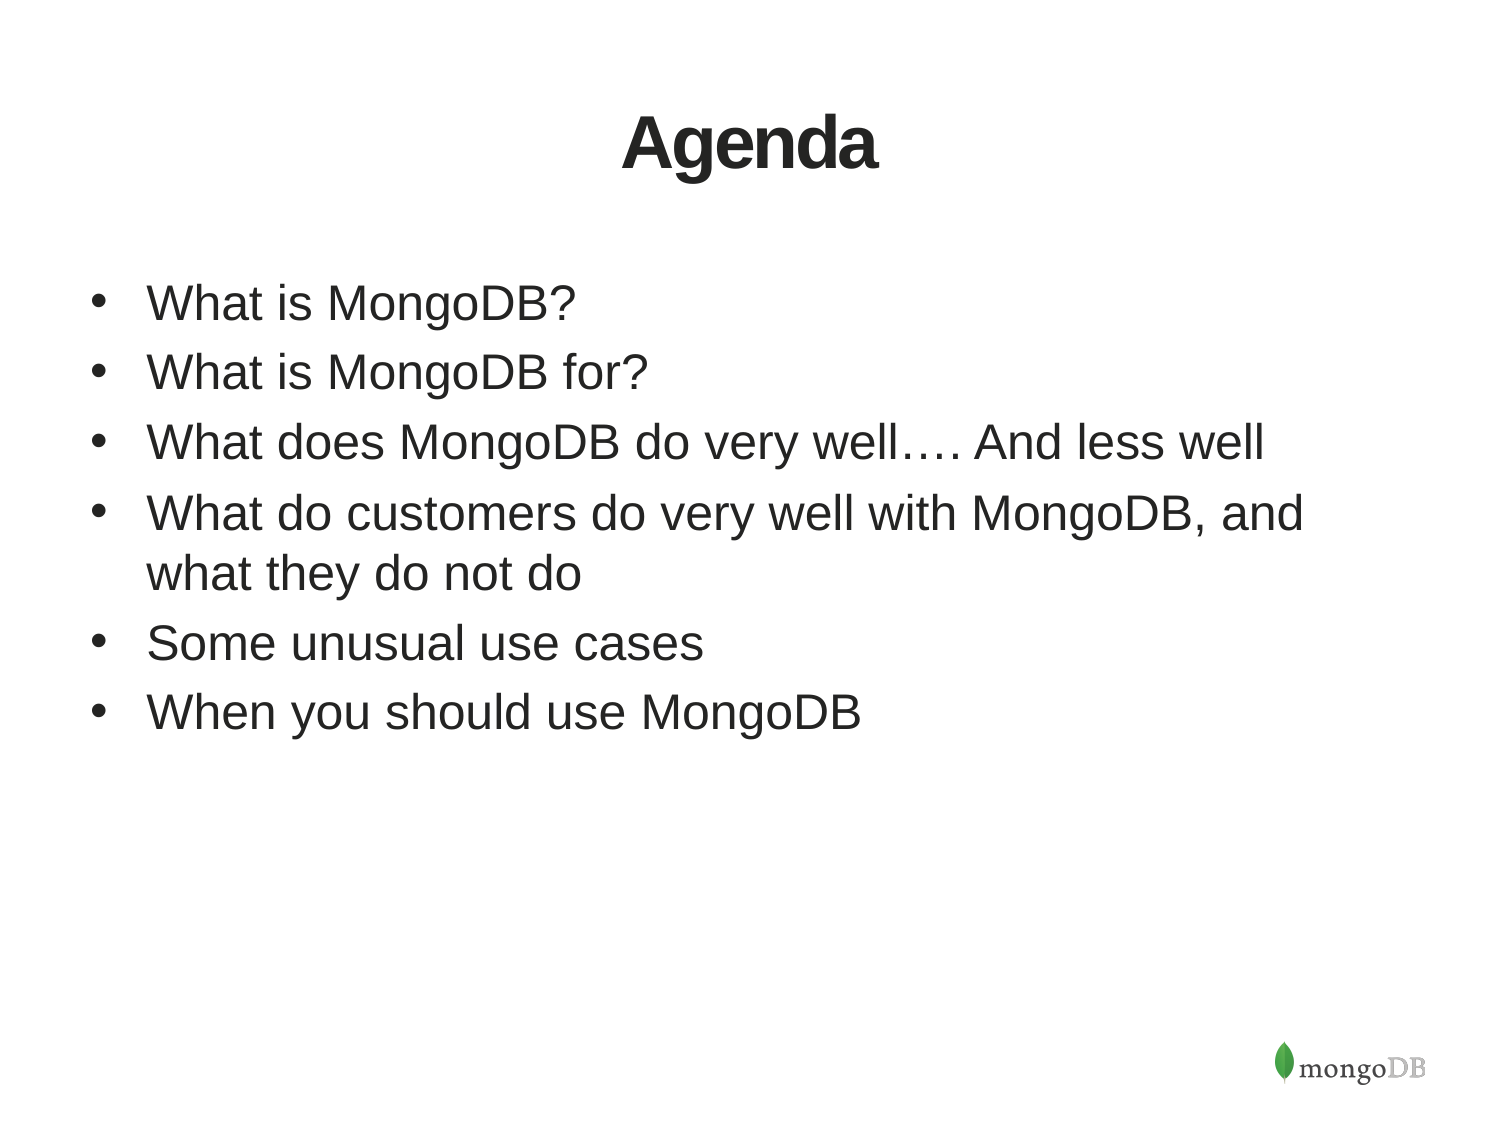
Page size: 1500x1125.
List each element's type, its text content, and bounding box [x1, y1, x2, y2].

title Agenda [75, 45, 1425, 233]
list What is MongoDB? What is MongoDB for? What does MongoDB do very well…. And less well What do customers do very well with MongoDB, and what they do not do Some unusual use cases When you should use MongoDB [75, 262, 1425, 1005]
